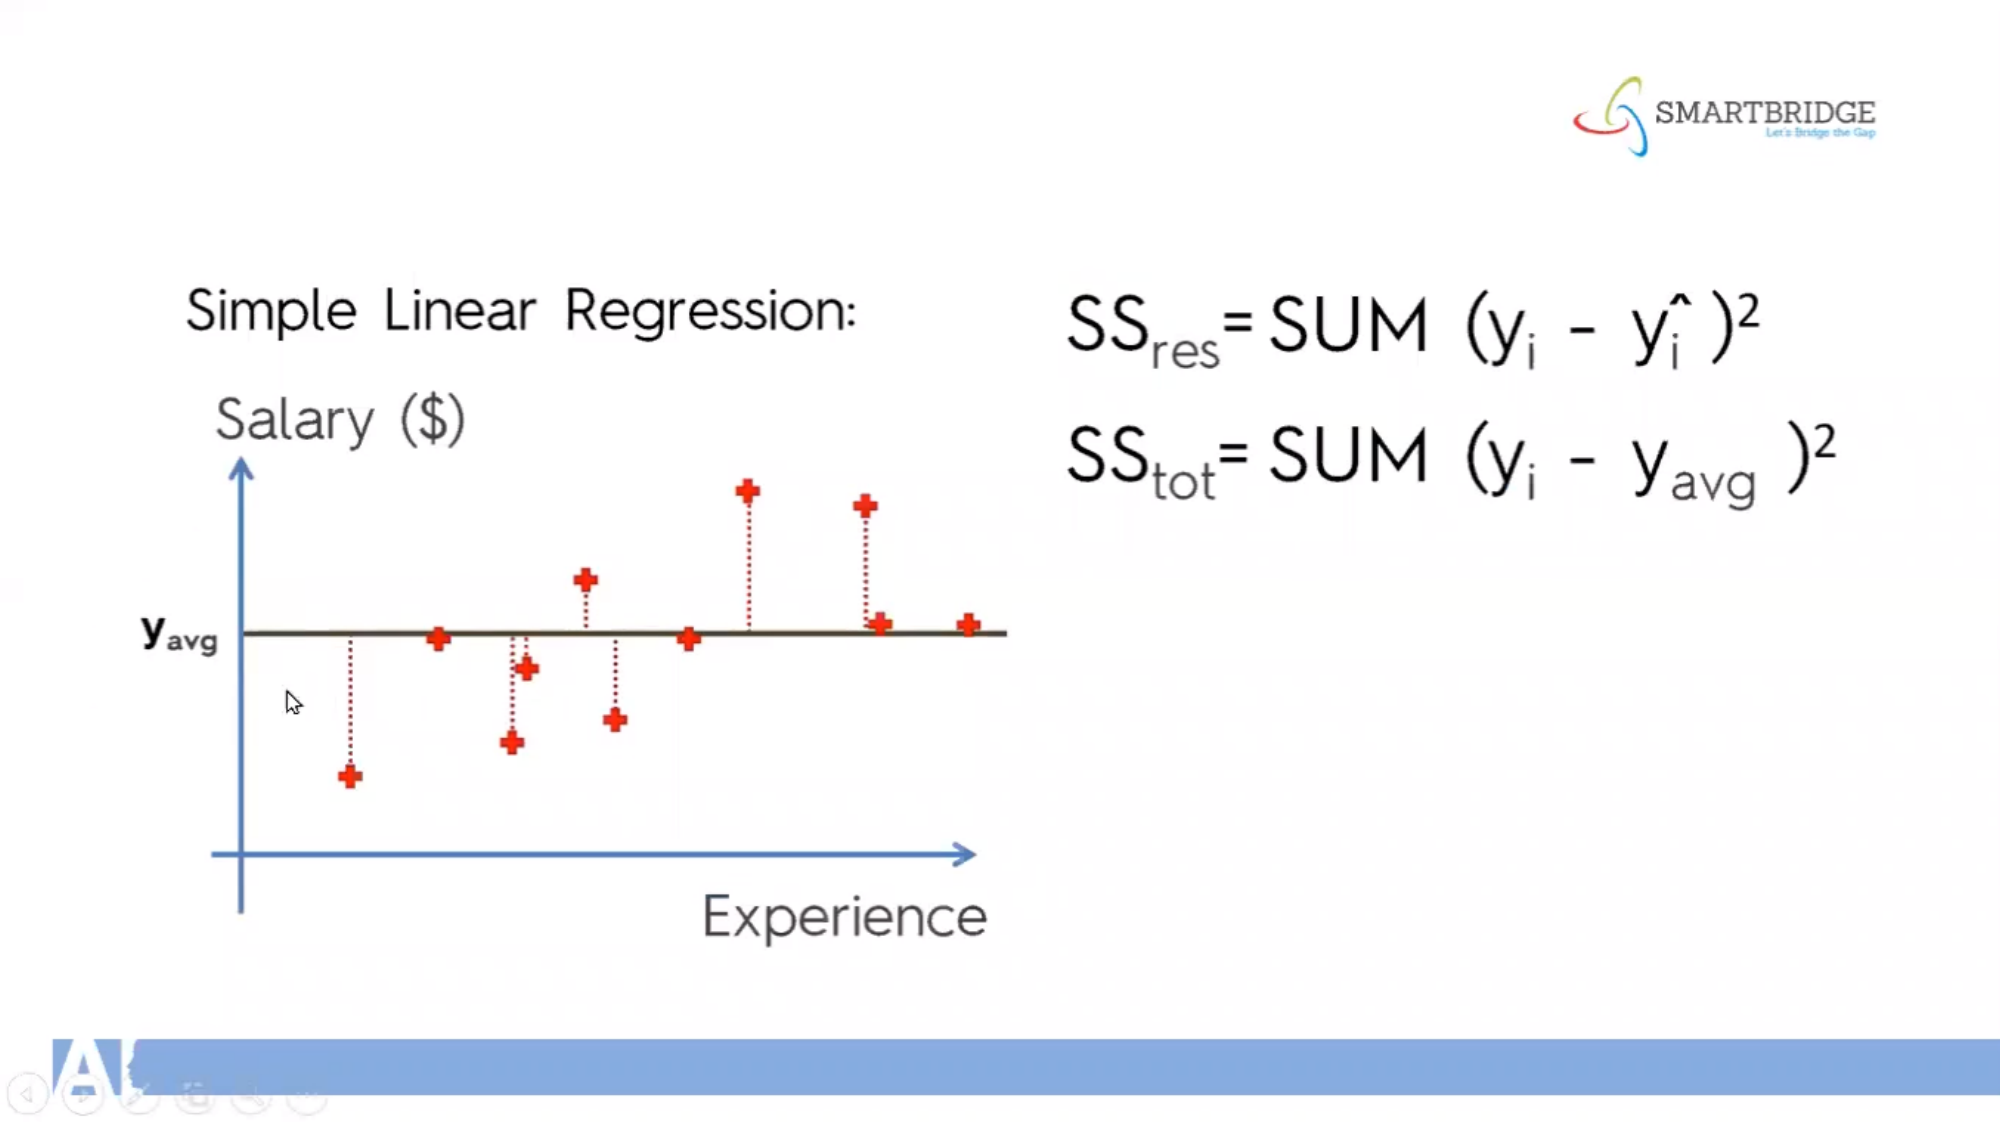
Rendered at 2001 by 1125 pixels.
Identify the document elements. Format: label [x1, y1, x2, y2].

list [0, 0, 2000, 1123]
